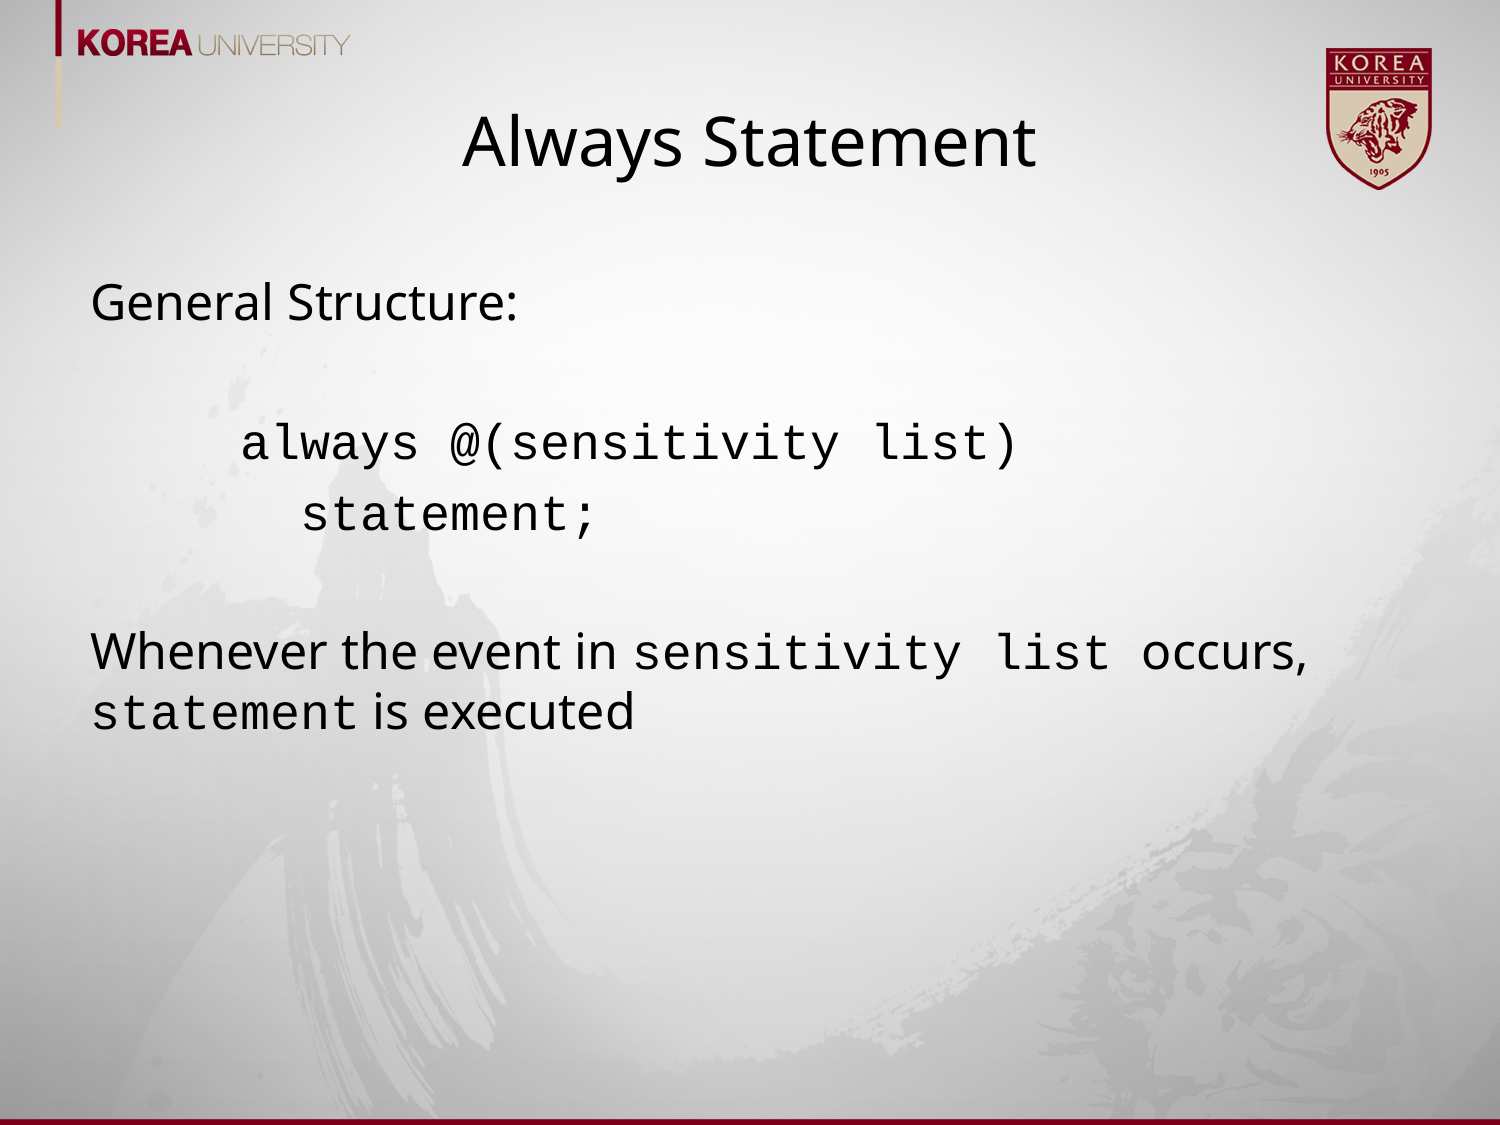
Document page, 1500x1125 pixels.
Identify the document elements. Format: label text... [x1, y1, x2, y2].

title Always Statement [75, 45, 1425, 233]
picture [0, 0, 1500, 1125]
list General Structure: always @(sensitivity list) statement; Whenever the event in sensitivity list occurs, statement is executed [75, 262, 1425, 1005]
